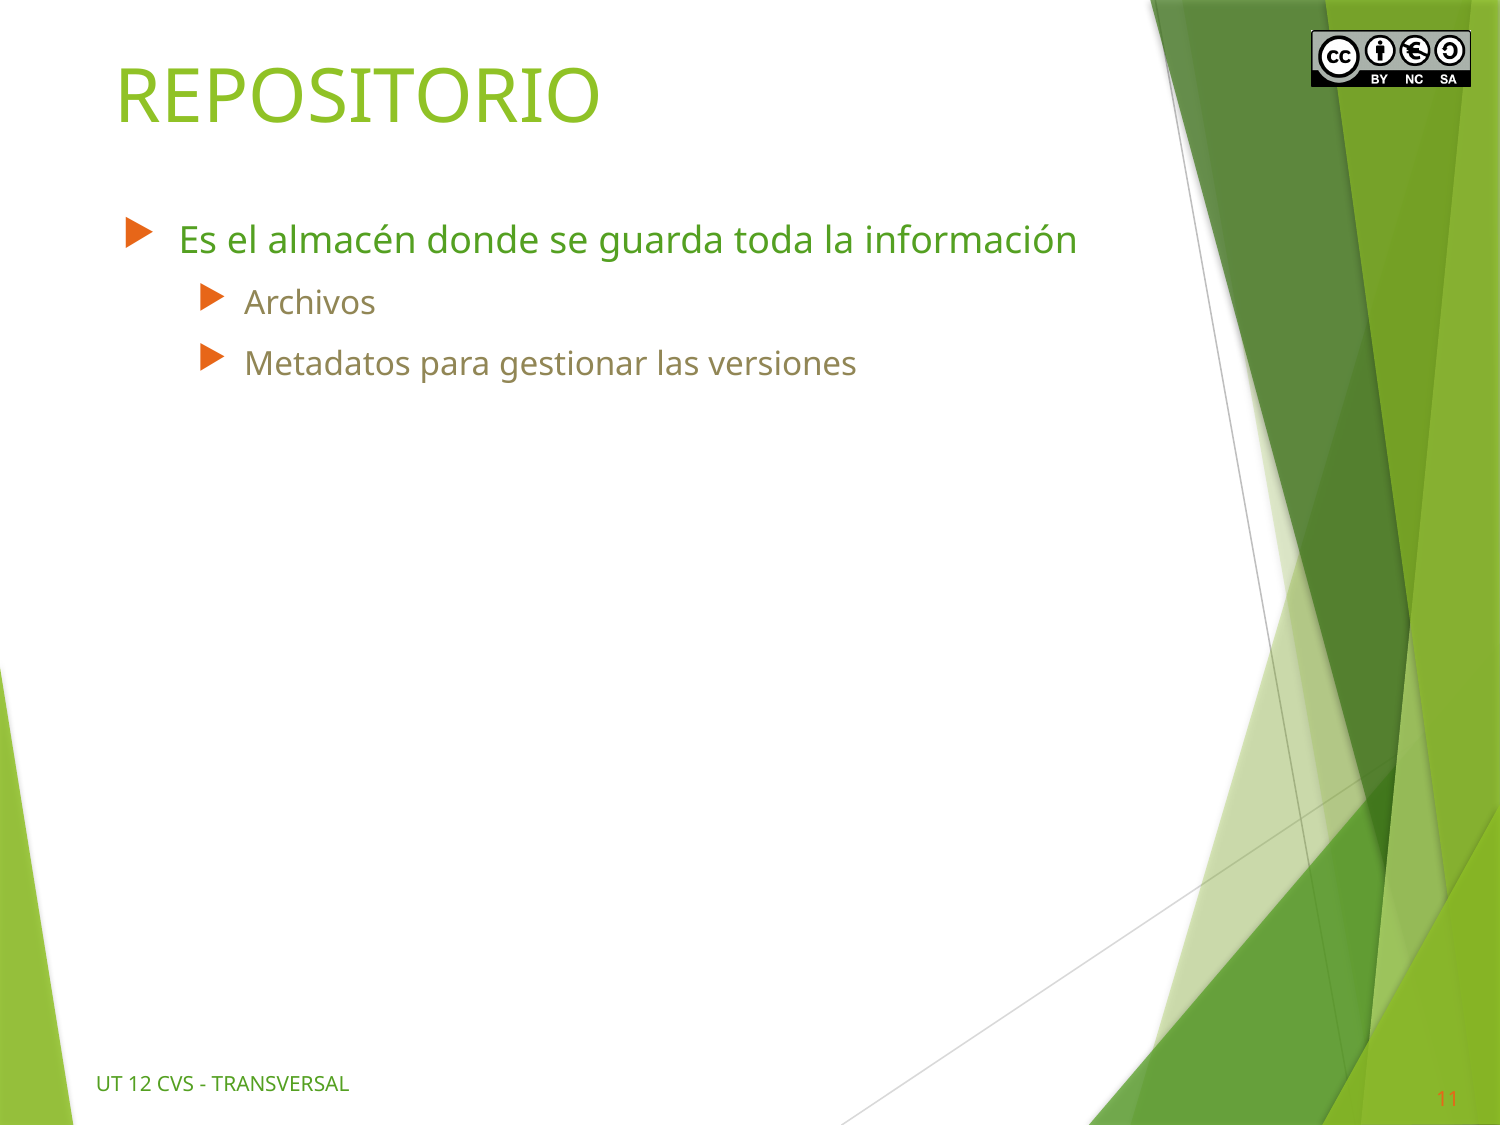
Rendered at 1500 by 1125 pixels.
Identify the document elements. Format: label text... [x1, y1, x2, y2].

list Es el almacén donde se guarda toda la información Archivos Metadatos para gestionar las versiones [107, 208, 1388, 965]
title REPOSITORIO [99, 39, 1235, 149]
picture [1311, 30, 1471, 87]
